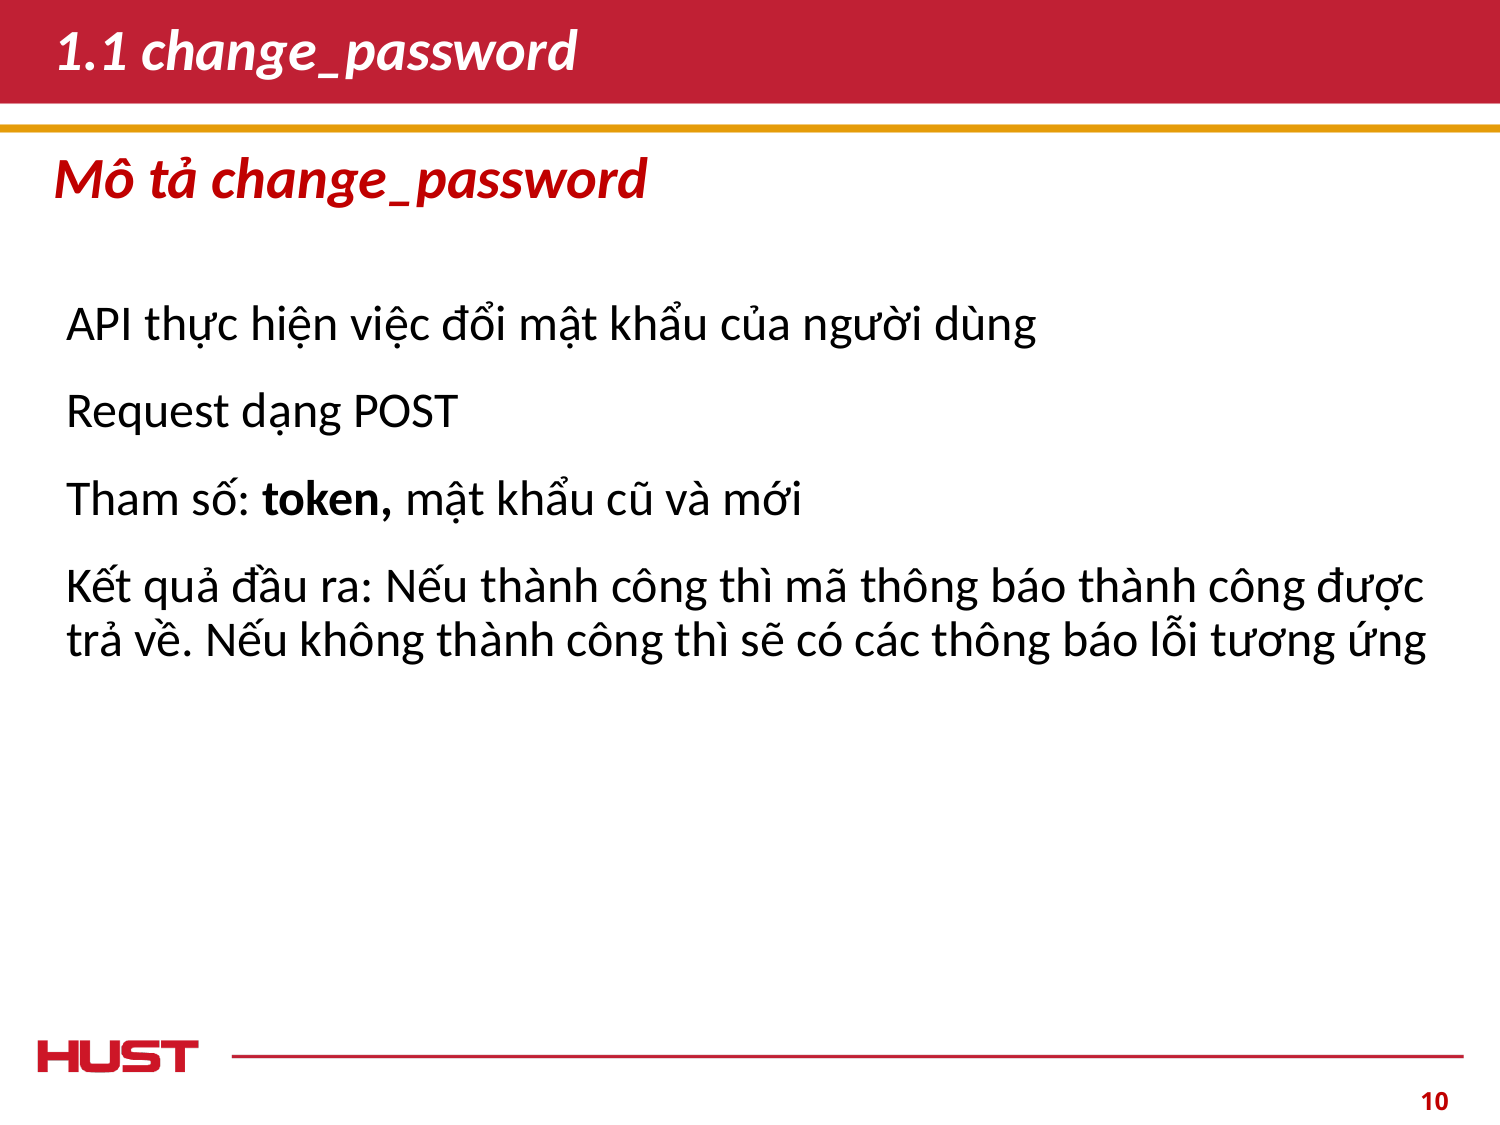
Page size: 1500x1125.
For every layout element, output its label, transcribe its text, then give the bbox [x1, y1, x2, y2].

title 1.1 change_password [38, 12, 1462, 87]
slide_number ‹#› [1126, 1078, 1464, 1125]
picture [0, 0, 1500, 1125]
text_box Mô tả change_password [38, 133, 982, 227]
text_box API thực hiện việc đổi mật khẩu của người dùng Request dạng POST Tham số: token, mật khẩu cũ và mới Kết quả đầu ra: Nếu thành công thì mã thông báo thành công được trả về. Nếu không thành công thì sẽ có các thông báo lỗi tương ứng [51, 282, 1449, 843]
